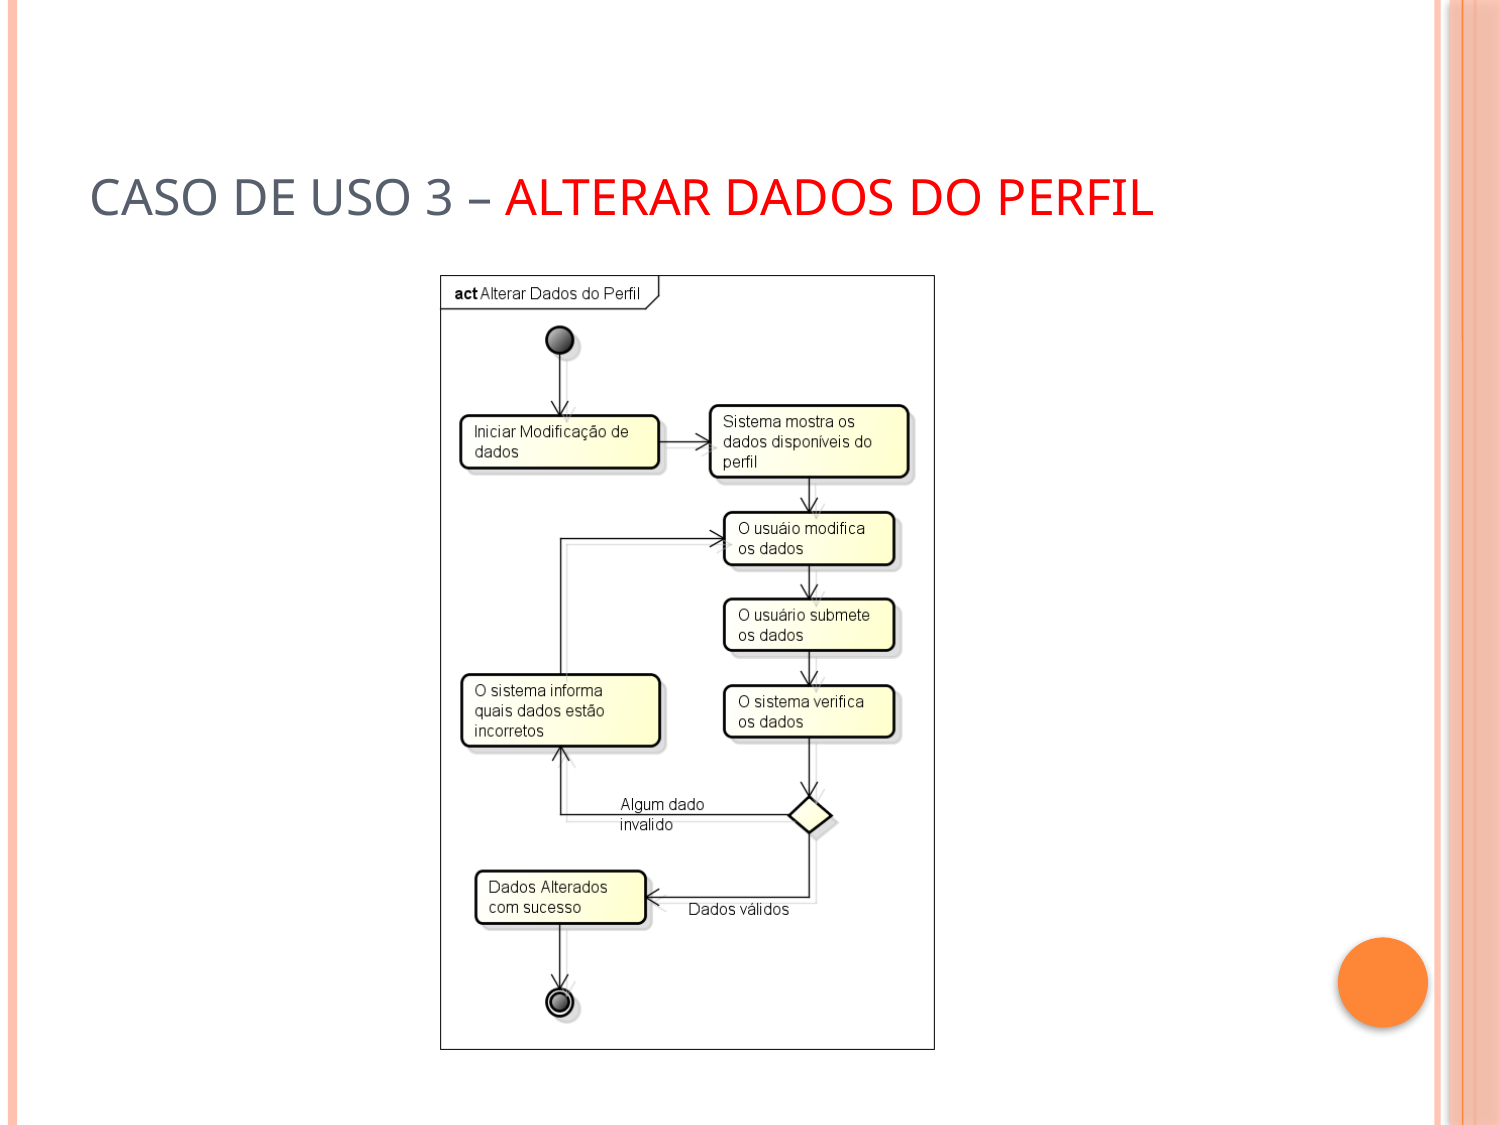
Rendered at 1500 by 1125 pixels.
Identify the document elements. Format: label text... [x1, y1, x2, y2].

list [427, 261, 948, 1063]
title Caso de Uso 3 – Alterar Dados do Perfil [75, 45, 1300, 233]
